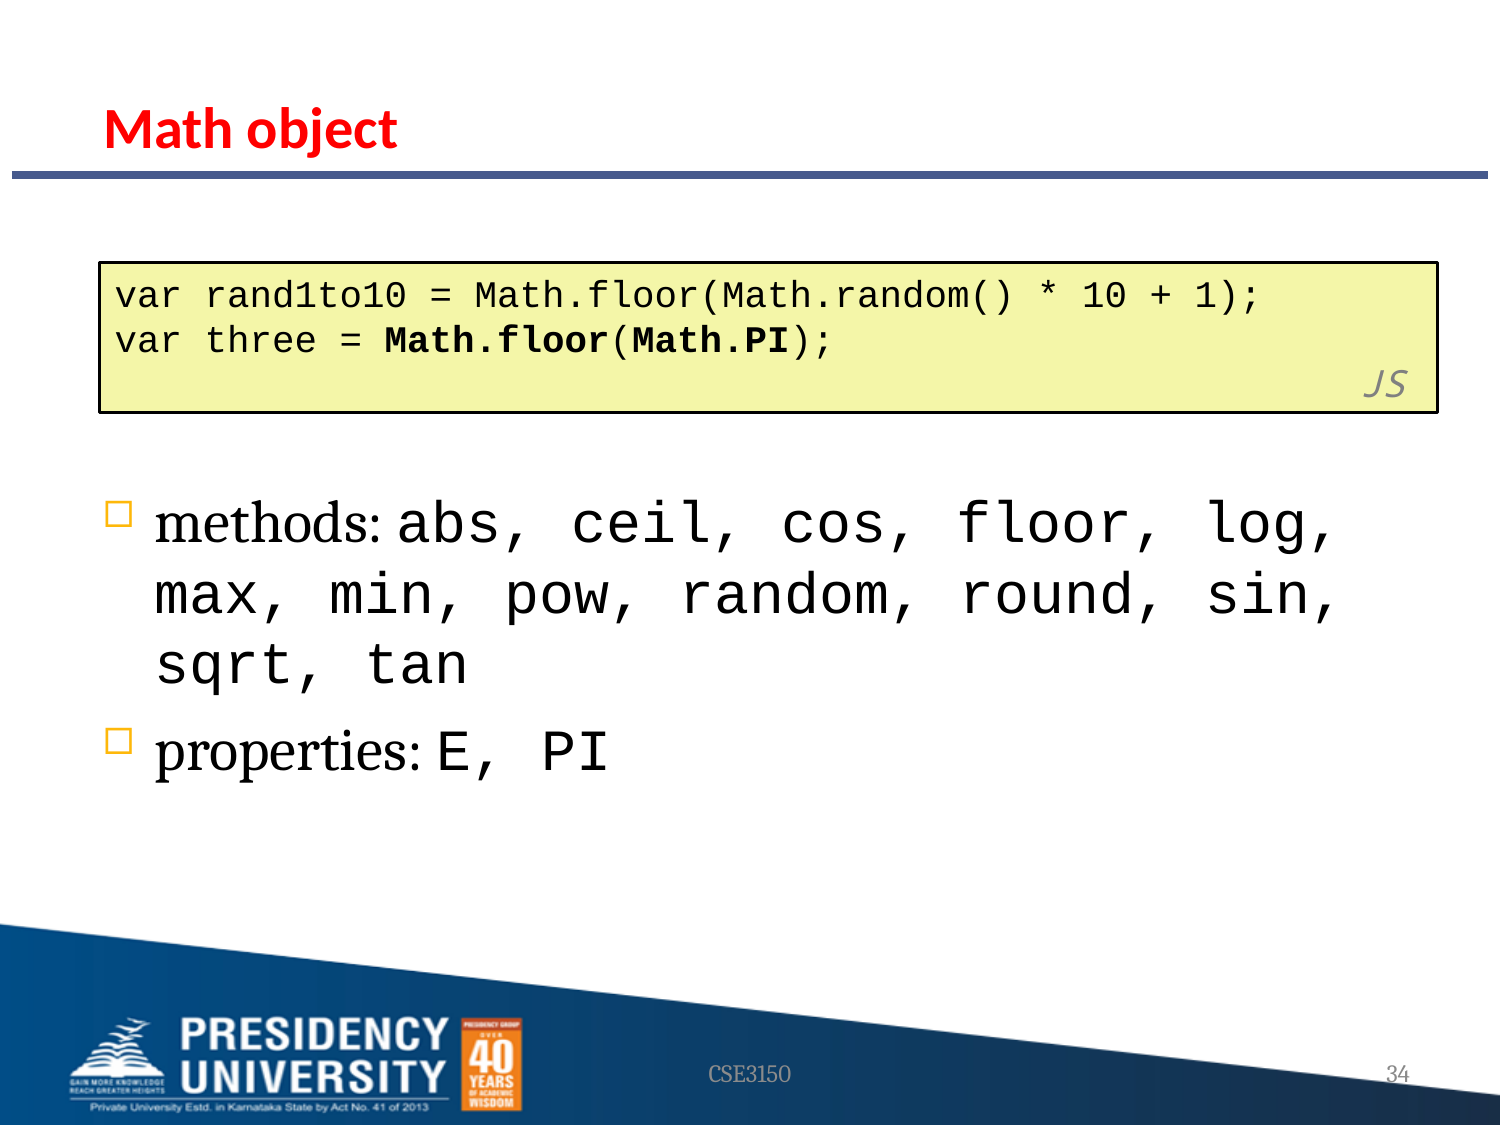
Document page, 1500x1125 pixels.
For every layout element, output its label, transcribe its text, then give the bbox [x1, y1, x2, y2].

picture [0, 921, 1500, 1125]
title Math object [75, 50, 1425, 168]
slide_number 34 [1074, 1042, 1425, 1103]
footer CSE3150 [512, 1042, 988, 1103]
text_box var rand1to10 = Math.floor(Math.random() * 10 + 1); var three = Math.floor(Math.PI); JS [99, 262, 1438, 413]
text_box methods: abs, ceil, cos, floor, log, max, min, pow, random, round, sin, sqrt, tan properties: E, PI [87, 474, 1425, 675]
